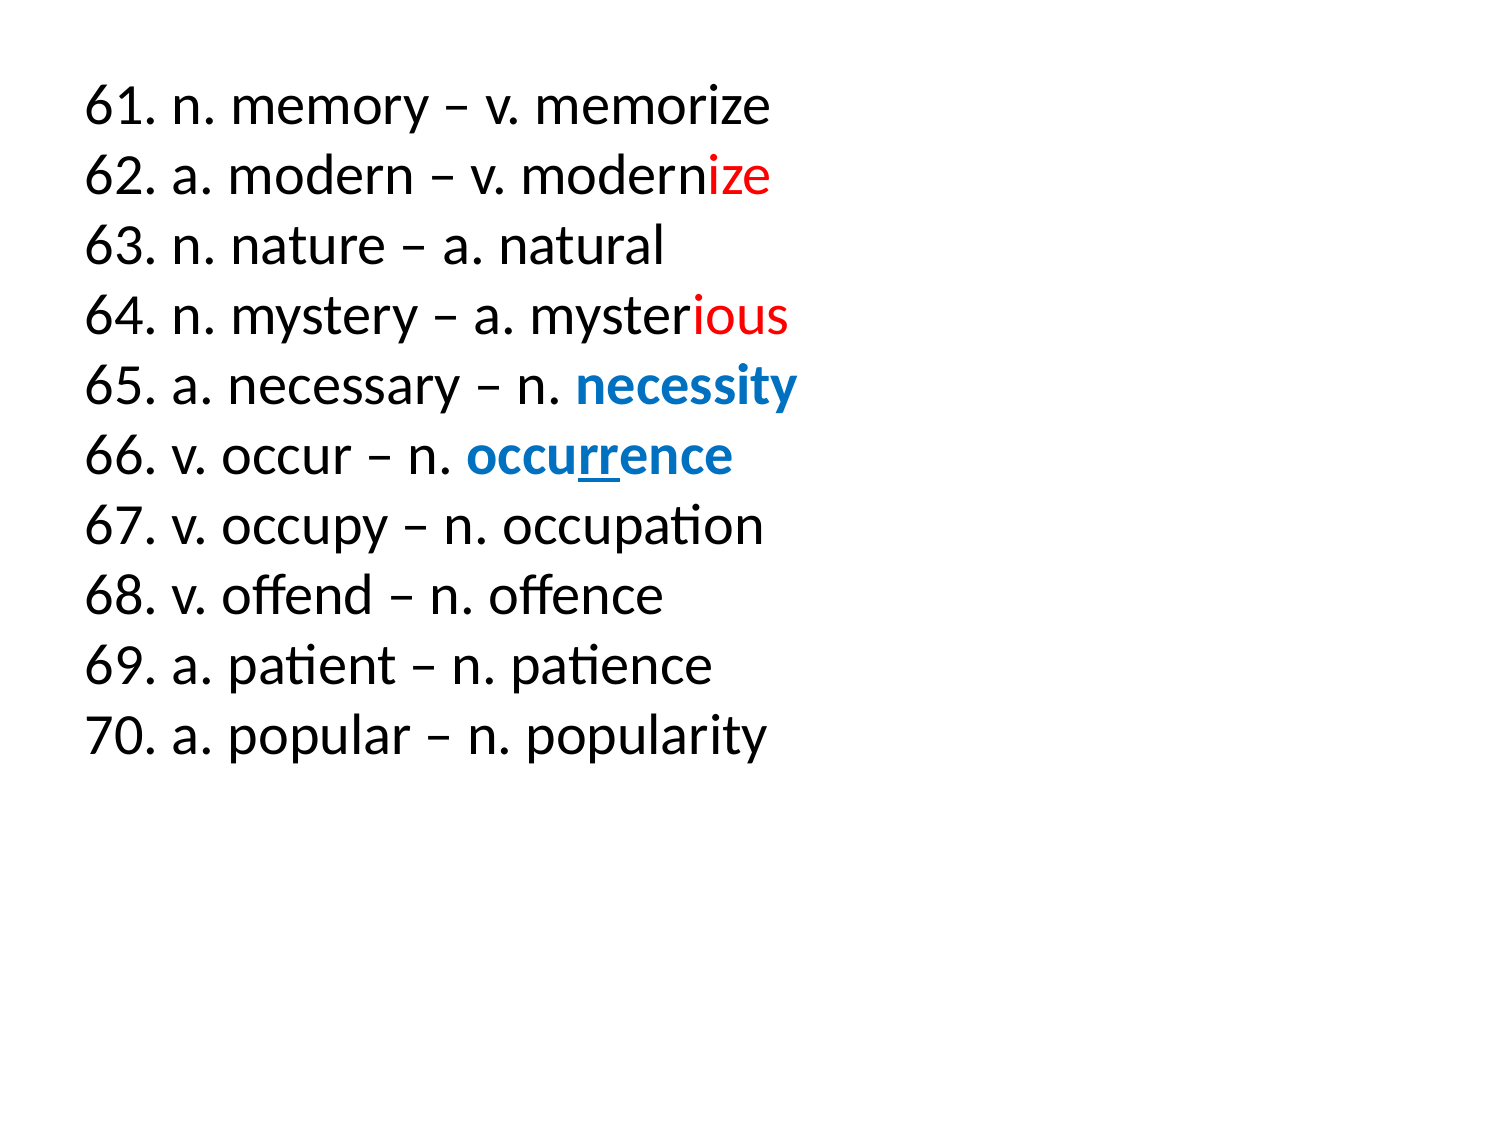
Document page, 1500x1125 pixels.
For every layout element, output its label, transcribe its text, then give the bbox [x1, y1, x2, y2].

text_box 61. n. memory – v. memorize 62. a. modern – v. modernize 63. n. nature – a. natural 64. n. mystery – a. mysterious 65. a. necessary – n. necessity 66. v. occur – n. occurrence 67. v. occupy – n. occupation 68. v. offend – n. offence 69. a. patient – n. patience 70. a. popular – n. popularity [70, 58, 1407, 774]
